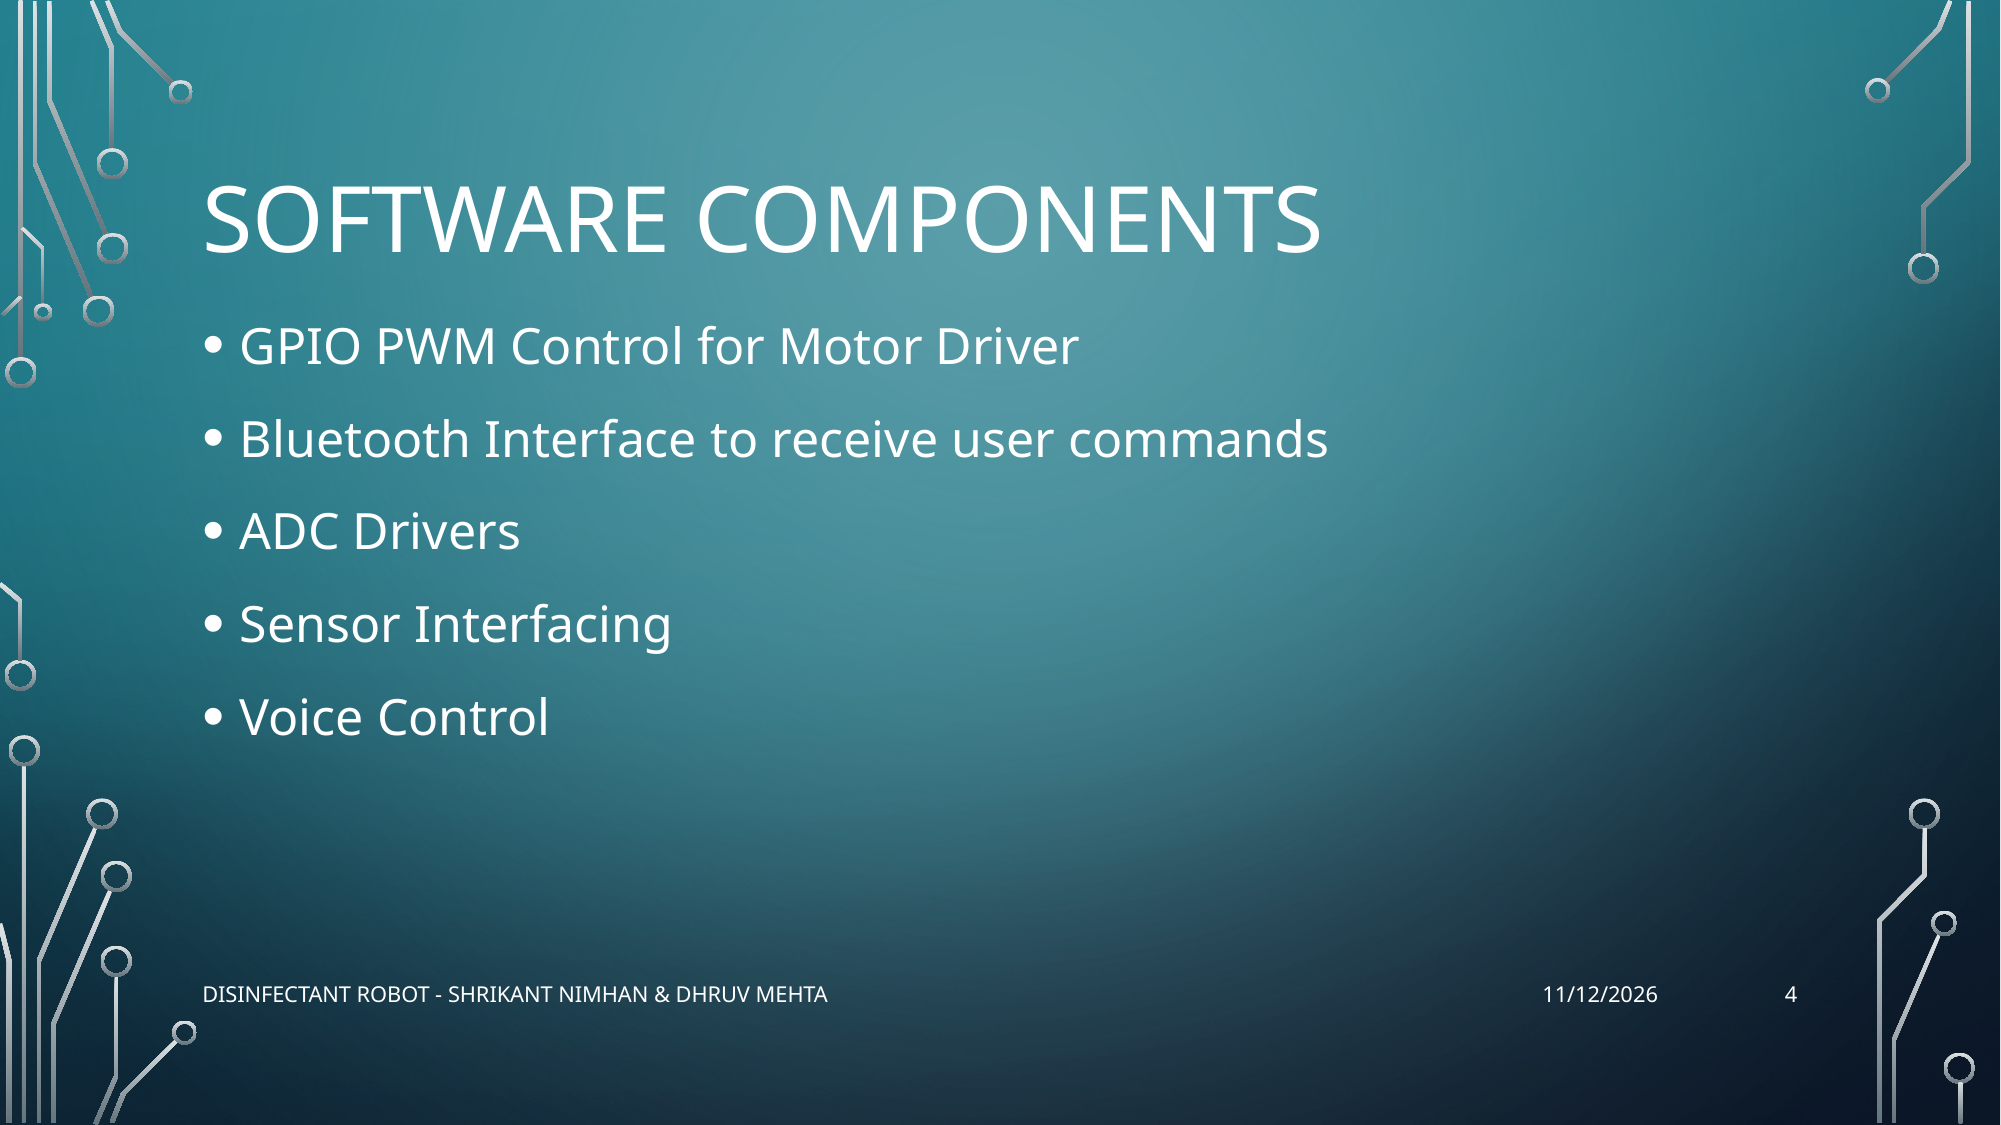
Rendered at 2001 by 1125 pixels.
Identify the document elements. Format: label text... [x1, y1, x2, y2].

footer Disinfectant Robot - Shrikant Nimhan & Dhruv Mehta [187, 965, 1211, 1025]
list GPIO PWM Control for Motor Driver Bluetooth Interface to receive user commands ADC Drivers Sensor Interfacing Voice Control [187, 294, 1813, 876]
slide_number 4 [1685, 965, 1813, 1025]
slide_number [1223, 965, 1674, 1025]
title Software components [187, 101, 1813, 294]
